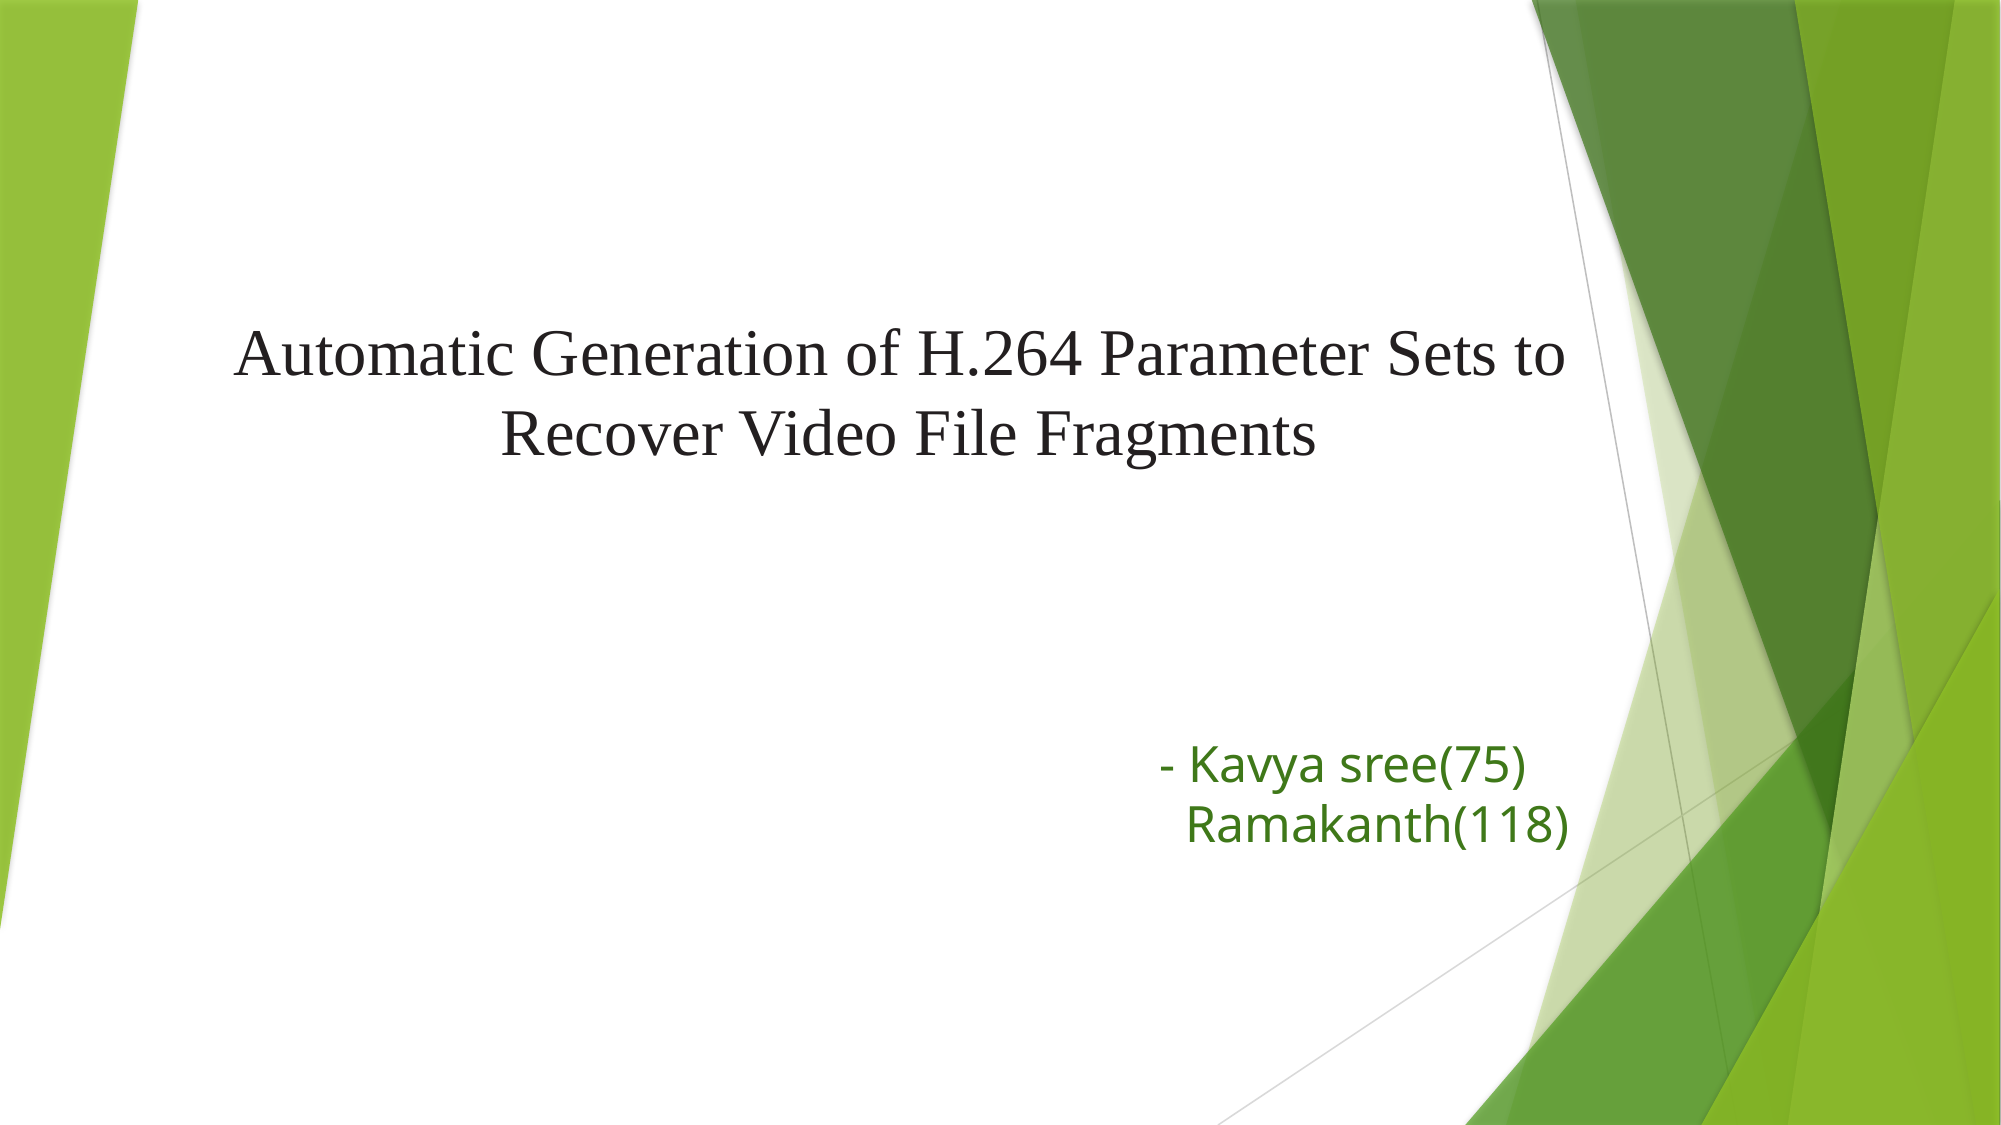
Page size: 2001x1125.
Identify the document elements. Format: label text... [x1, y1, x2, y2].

title Automatic Generation of H.264 Parameter Sets to Recover Video File Fragments [83, 238, 1736, 477]
text_box - Kavya sree(75) Ramakanth(118) [1144, 725, 1595, 861]
